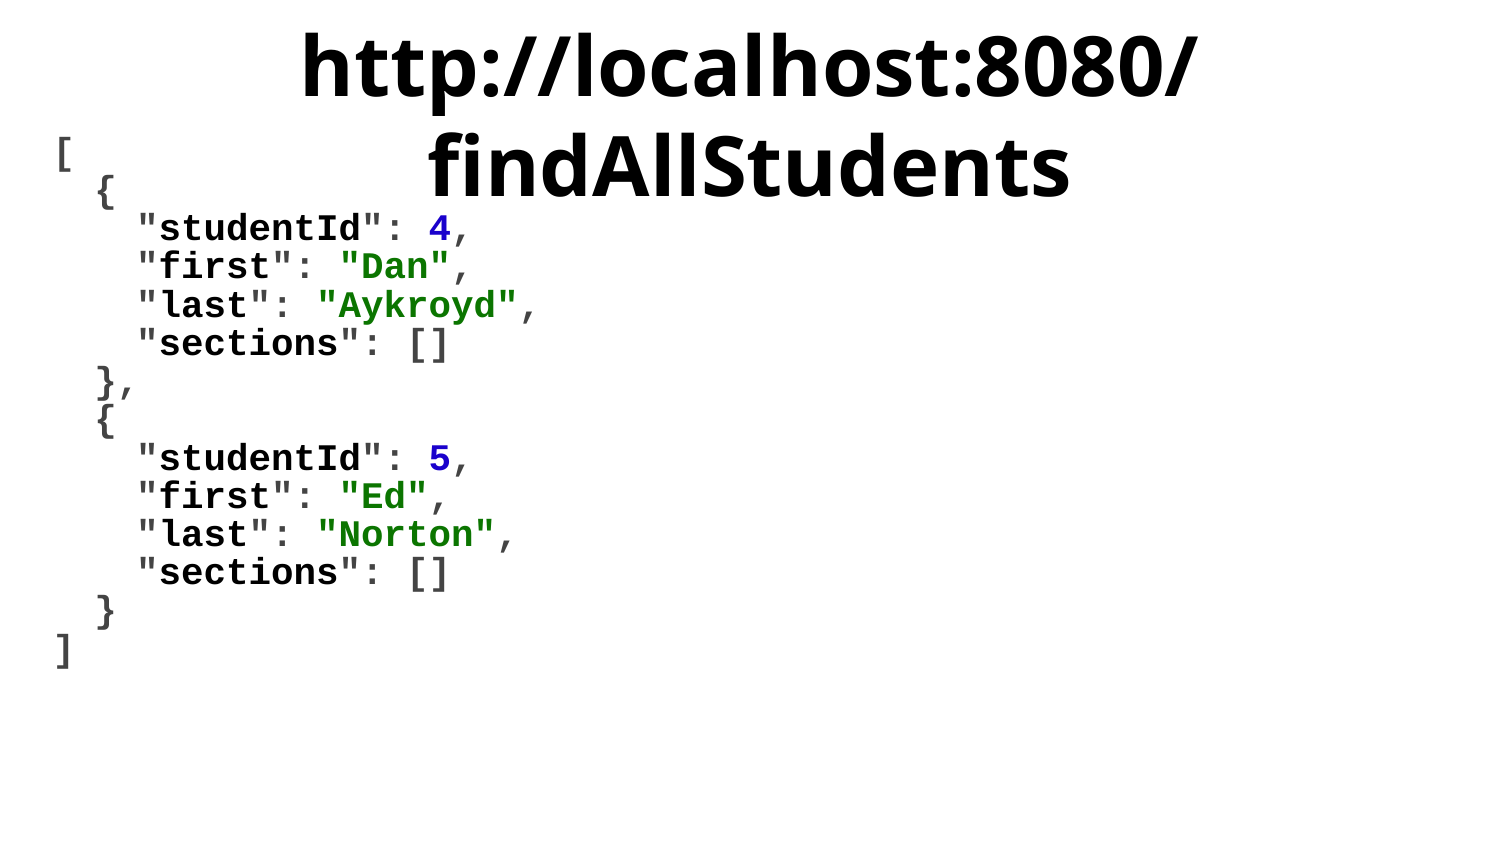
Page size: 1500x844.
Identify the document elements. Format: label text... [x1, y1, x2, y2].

title http://localhost:8080/findAllStudents [0, 0, 1500, 119]
list [ { "studentId": 4, "first": "Dan", "last": "Aykroyd", "sections": [] }, { "studentId": 5, "first": "Ed", "last": "Norton", "sections": [] } ] [37, 118, 1500, 844]
